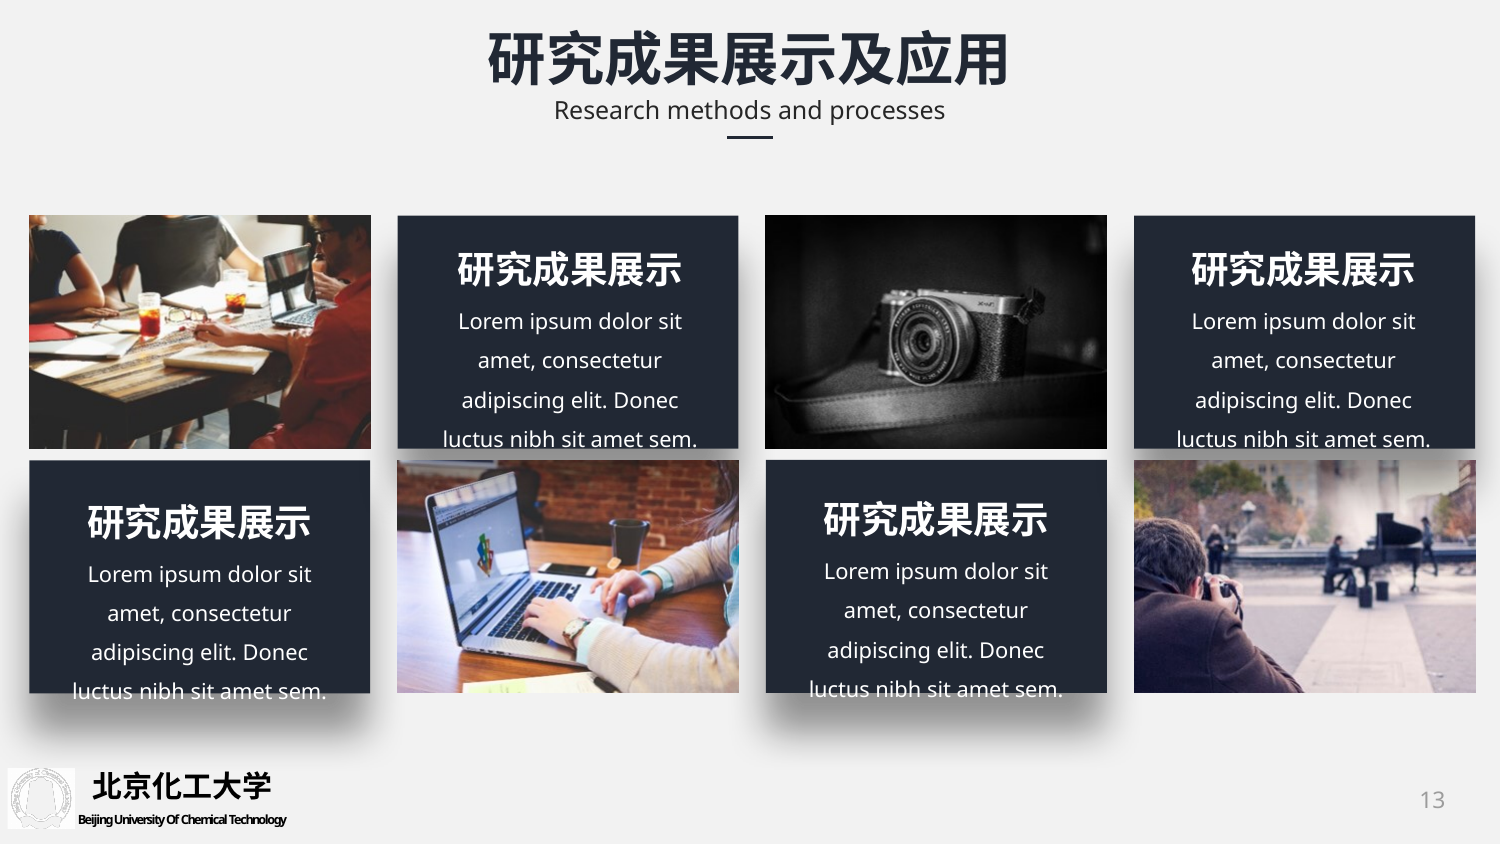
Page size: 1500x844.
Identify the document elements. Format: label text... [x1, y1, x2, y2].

text_box Lorem ipsum dolor sit amet, consectetur adipiscing elit. Donec luctus nibh sit amet sem. [42, 539, 357, 712]
text_box Lorem ipsum dolor sit amet, consectetur adipiscing elit. Donec luctus nibh sit amet sem. [1147, 287, 1461, 460]
text_box 研究成果展示及应用 [472, 14, 1027, 100]
text_box [28, 459, 371, 694]
text_box [765, 459, 1108, 694]
text_box 研究成果展示 [1159, 239, 1449, 299]
text_box 研究成果展示 [425, 239, 715, 299]
picture [1134, 460, 1476, 693]
picture [29, 215, 371, 449]
text_box [397, 215, 740, 450]
text_box Lorem ipsum dolor sit amet, consectetur adipiscing elit. Donec luctus nibh sit amet sem. [413, 287, 728, 460]
text_box 研究成果展示 [791, 488, 1081, 549]
text_box Lorem ipsum dolor sit amet, consectetur adipiscing elit. Donec luctus nibh sit amet sem. [779, 537, 1094, 710]
text_box [1133, 215, 1476, 450]
picture [397, 460, 739, 693]
slide_number 13 [1123, 778, 1461, 824]
picture [765, 215, 1107, 449]
text_box Research methods and processes [538, 87, 961, 133]
text_box 研究成果展示 [55, 491, 345, 552]
